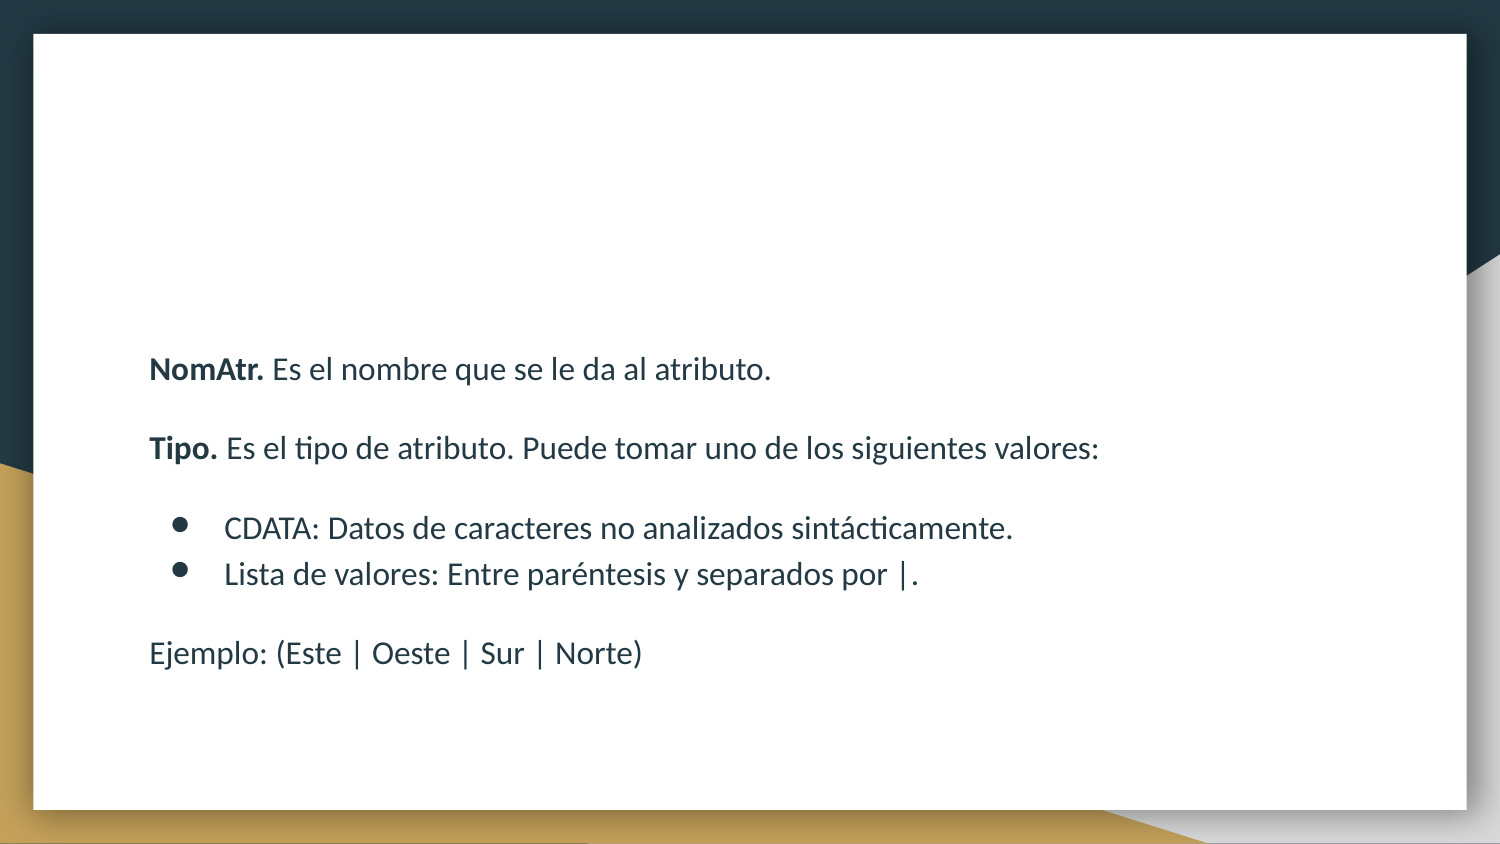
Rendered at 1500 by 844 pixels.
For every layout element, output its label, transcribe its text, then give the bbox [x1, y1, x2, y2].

list NomAtr. Es el nombre que se le da al atributo. Tipo. Es el tipo de atributo. Puede tomar uno de los siguientes valores: CDATA: Datos de caracteres no analizados sintácticamente. Lista de valores: Entre paréntesis y separados por |. Ejemplo: (Este | Oeste | Sur | Norte) [134, 326, 1366, 729]
